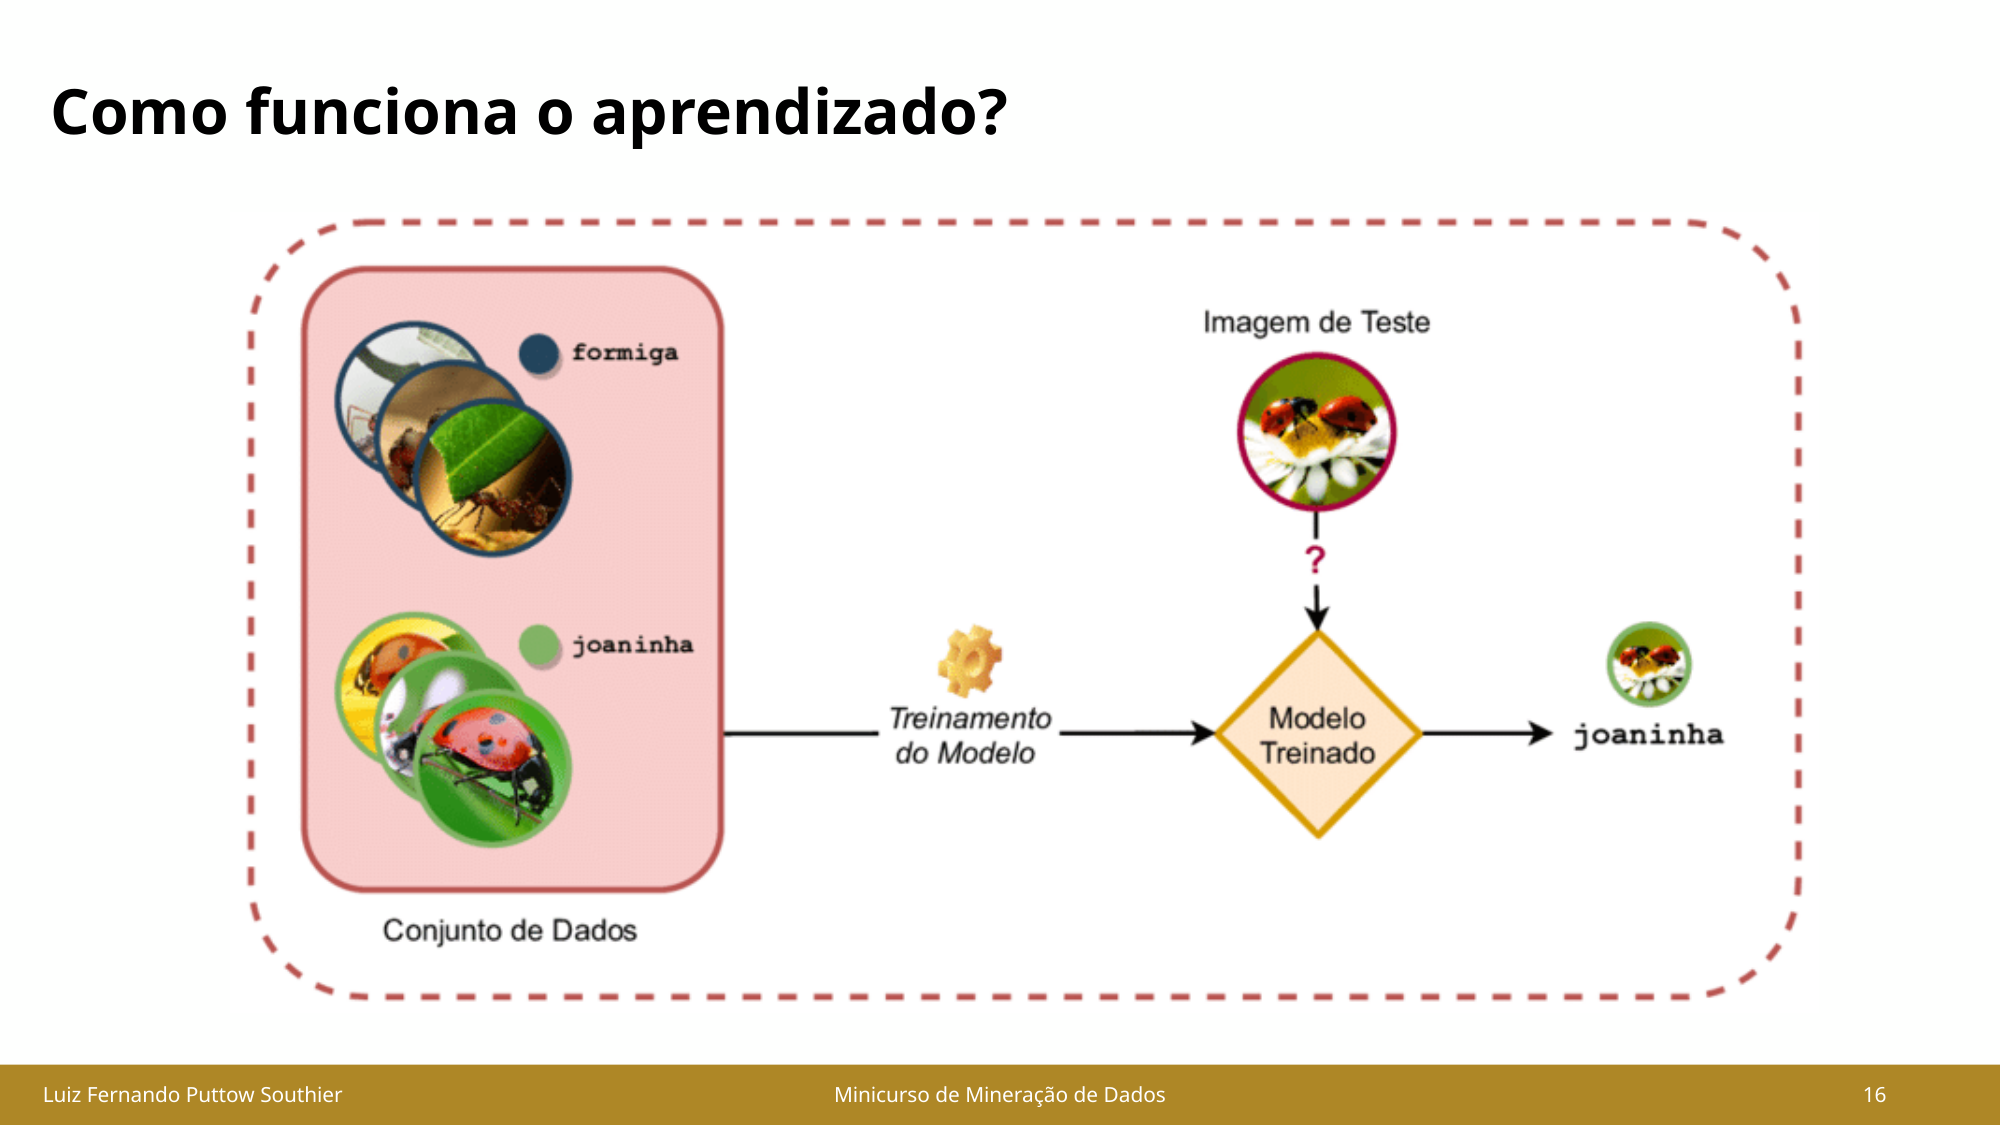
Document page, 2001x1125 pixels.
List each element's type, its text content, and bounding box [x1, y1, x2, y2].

title Como funciona o aprendizado? [35, 38, 1969, 190]
picture [230, 212, 1819, 1013]
